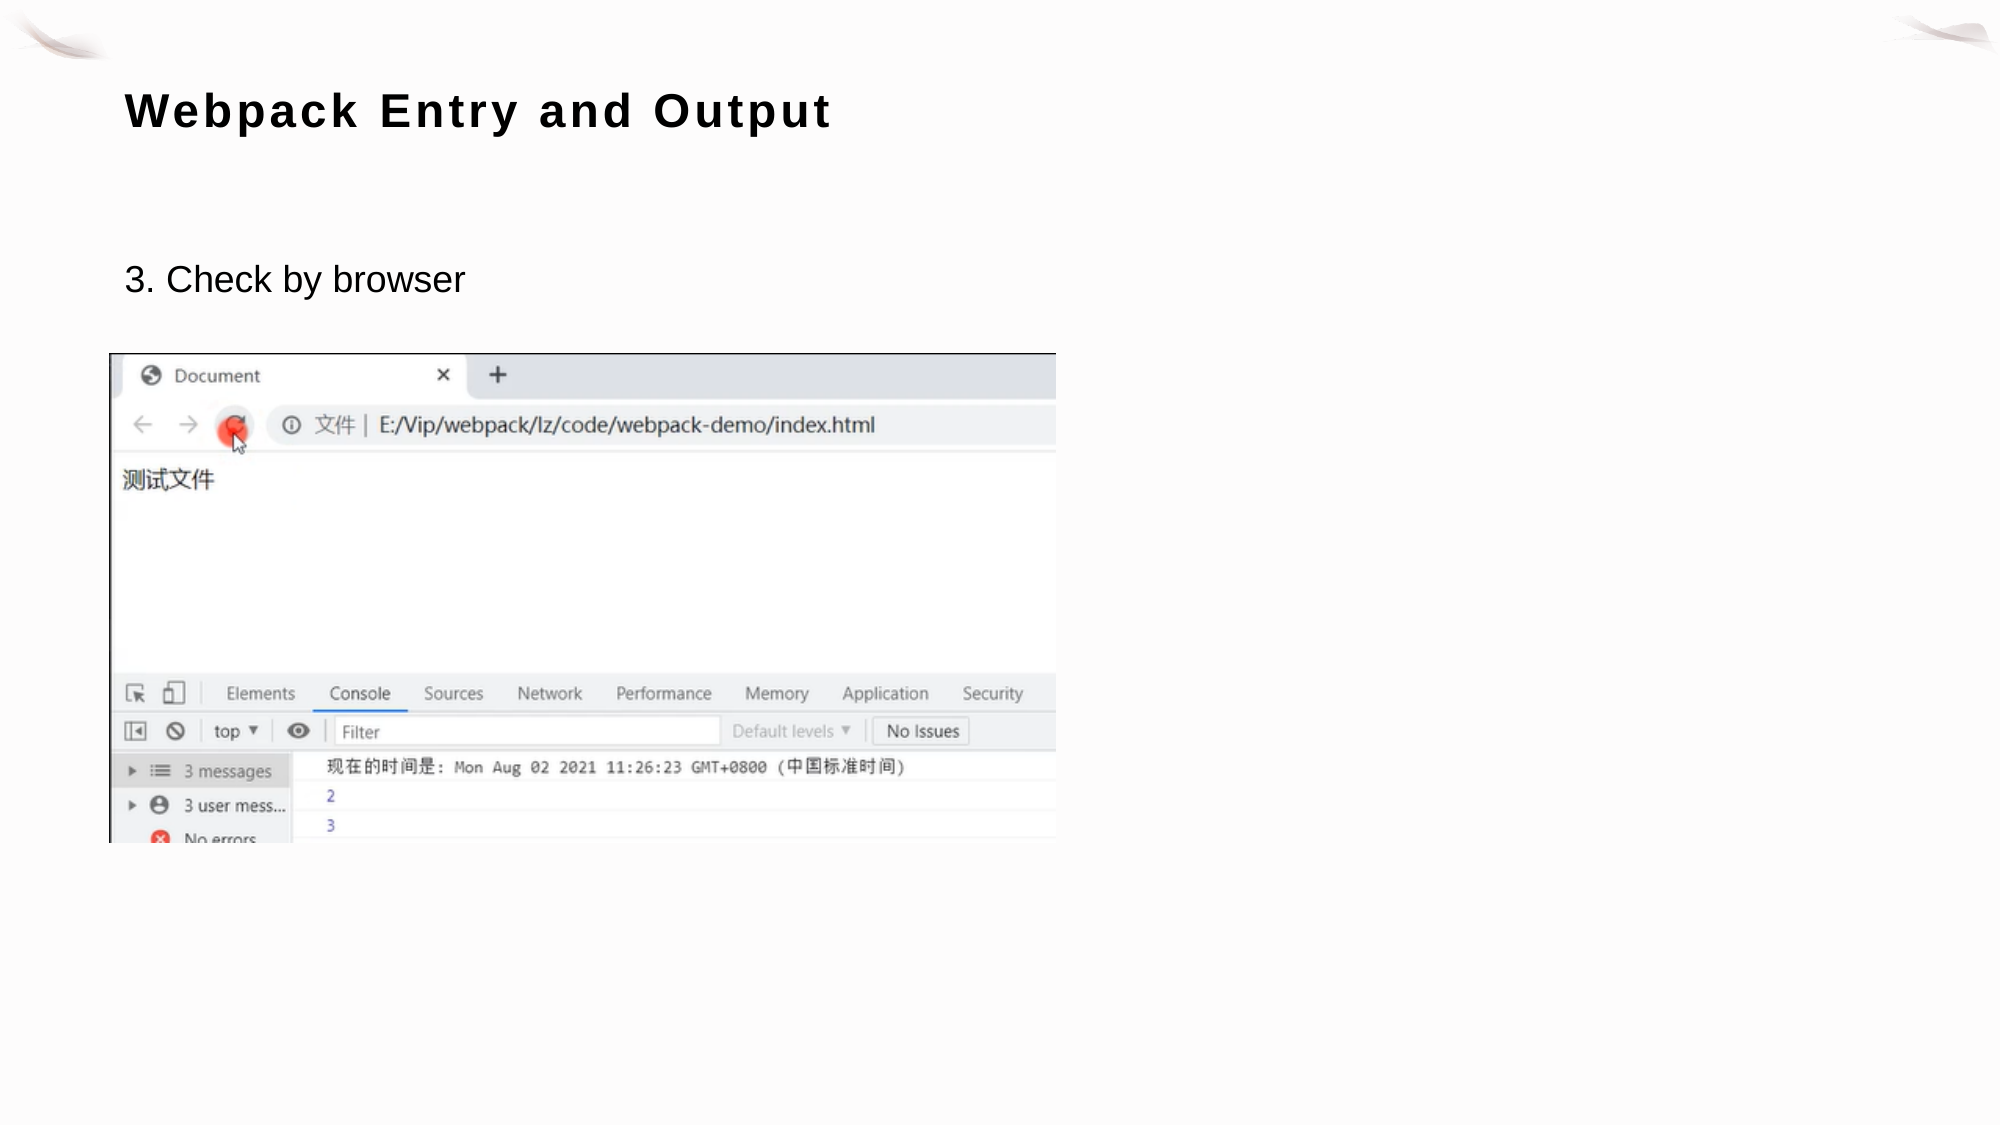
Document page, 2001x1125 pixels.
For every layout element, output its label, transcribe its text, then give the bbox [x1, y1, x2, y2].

picture [109, 353, 1056, 843]
title Webpack Entry and Output [109, 72, 1891, 146]
text_box 3. Check by browser [109, 247, 1734, 308]
picture [0, 0, 119, 71]
picture [1881, 0, 2000, 71]
